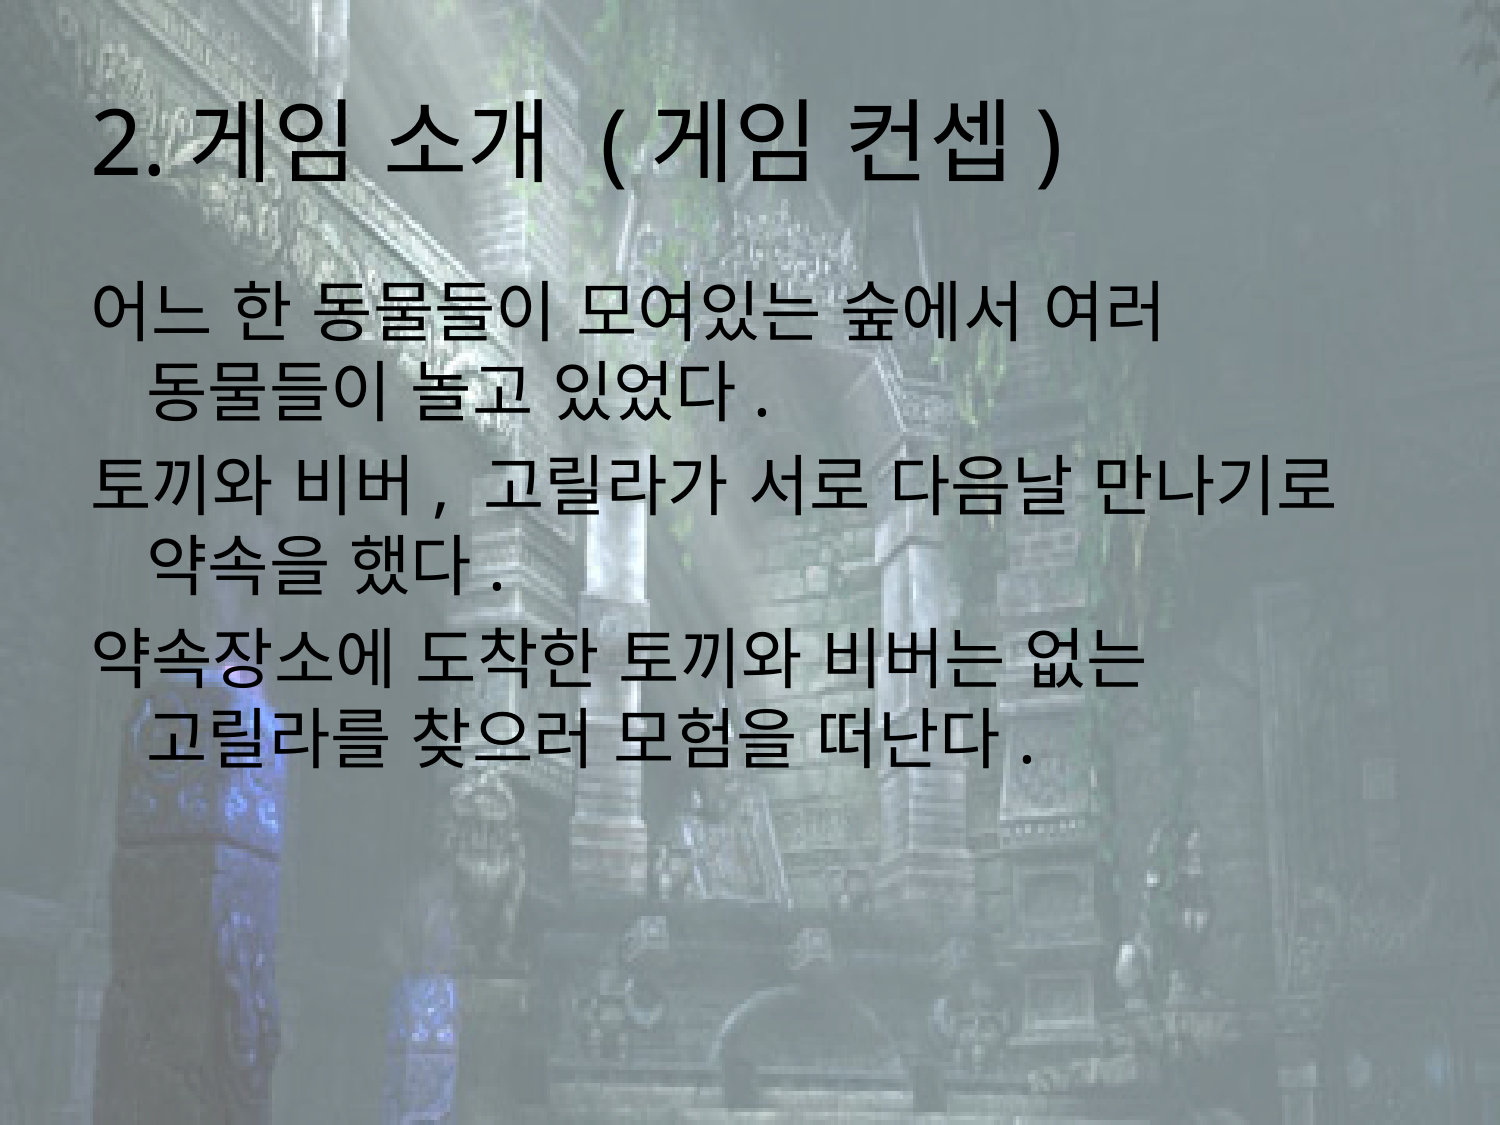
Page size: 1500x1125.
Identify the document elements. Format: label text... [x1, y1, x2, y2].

title 2.게임 소개 (게임 컨셉) [75, 45, 1425, 233]
list 어느 한 동물들이 모여있는 숲에서 여러 동물들이 놀고 있었다. 토끼와 비버, 고릴라가 서로 다음날 만나기로 약속을 했다. 약속장소에 도착한 토끼와 비버는 없는 고릴라를 찾으러 모험을 떠난다. [75, 262, 1425, 1005]
